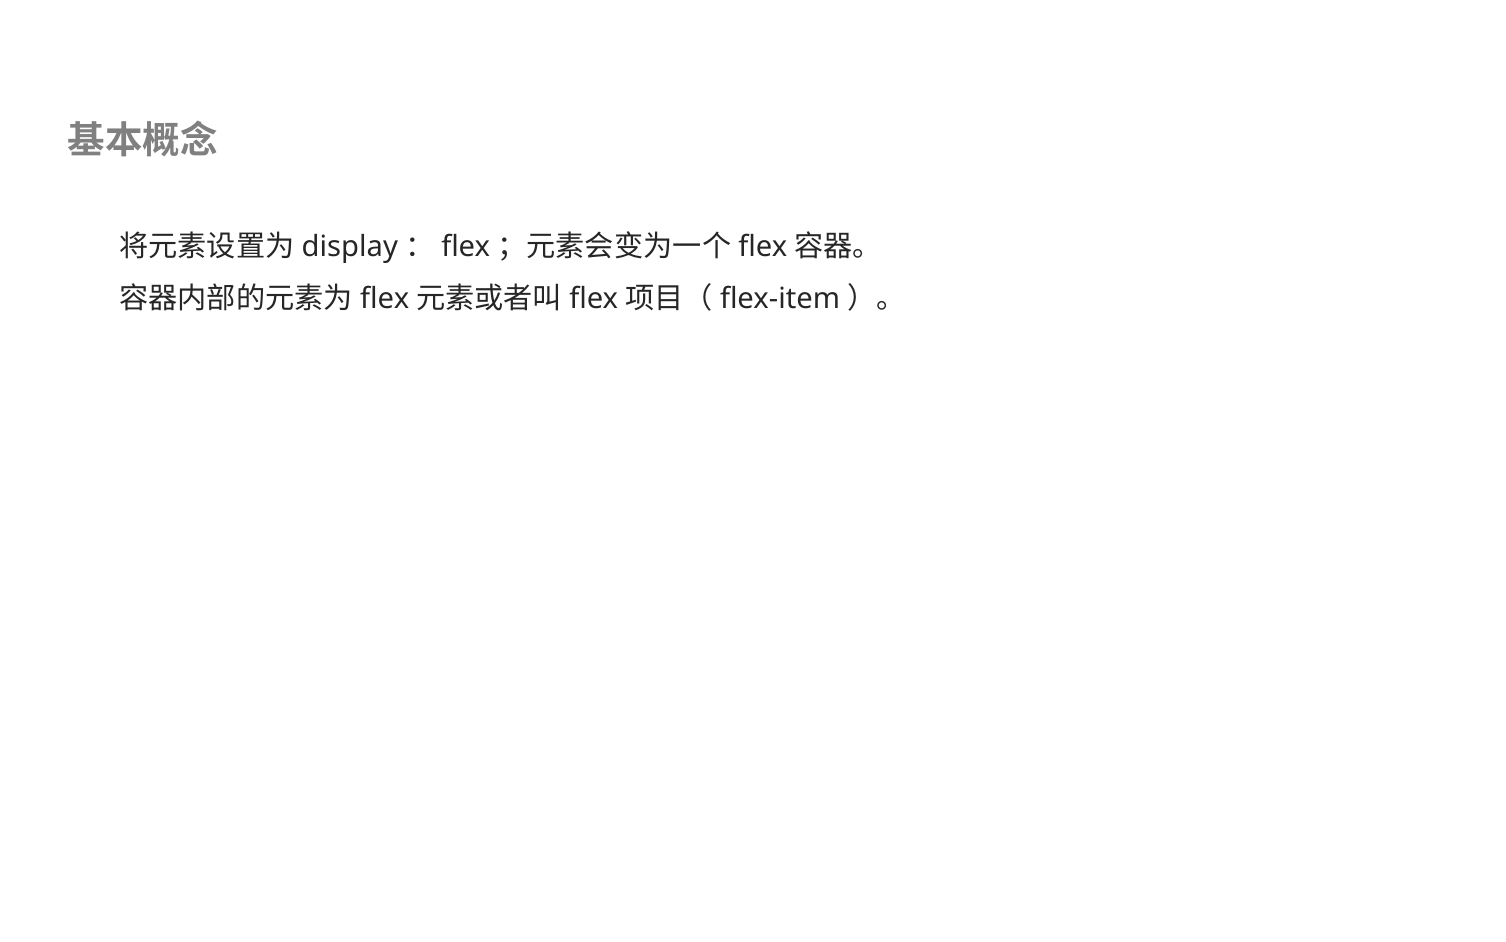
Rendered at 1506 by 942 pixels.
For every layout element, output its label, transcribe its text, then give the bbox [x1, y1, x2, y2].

text_box 基本概念 [53, 64, 1485, 169]
text_box 将元素设置为display：flex；元素会变为一个flex容器。 容器内部的元素为flex元素或者叫flex项目（flex-item）。 [104, 202, 1352, 479]
